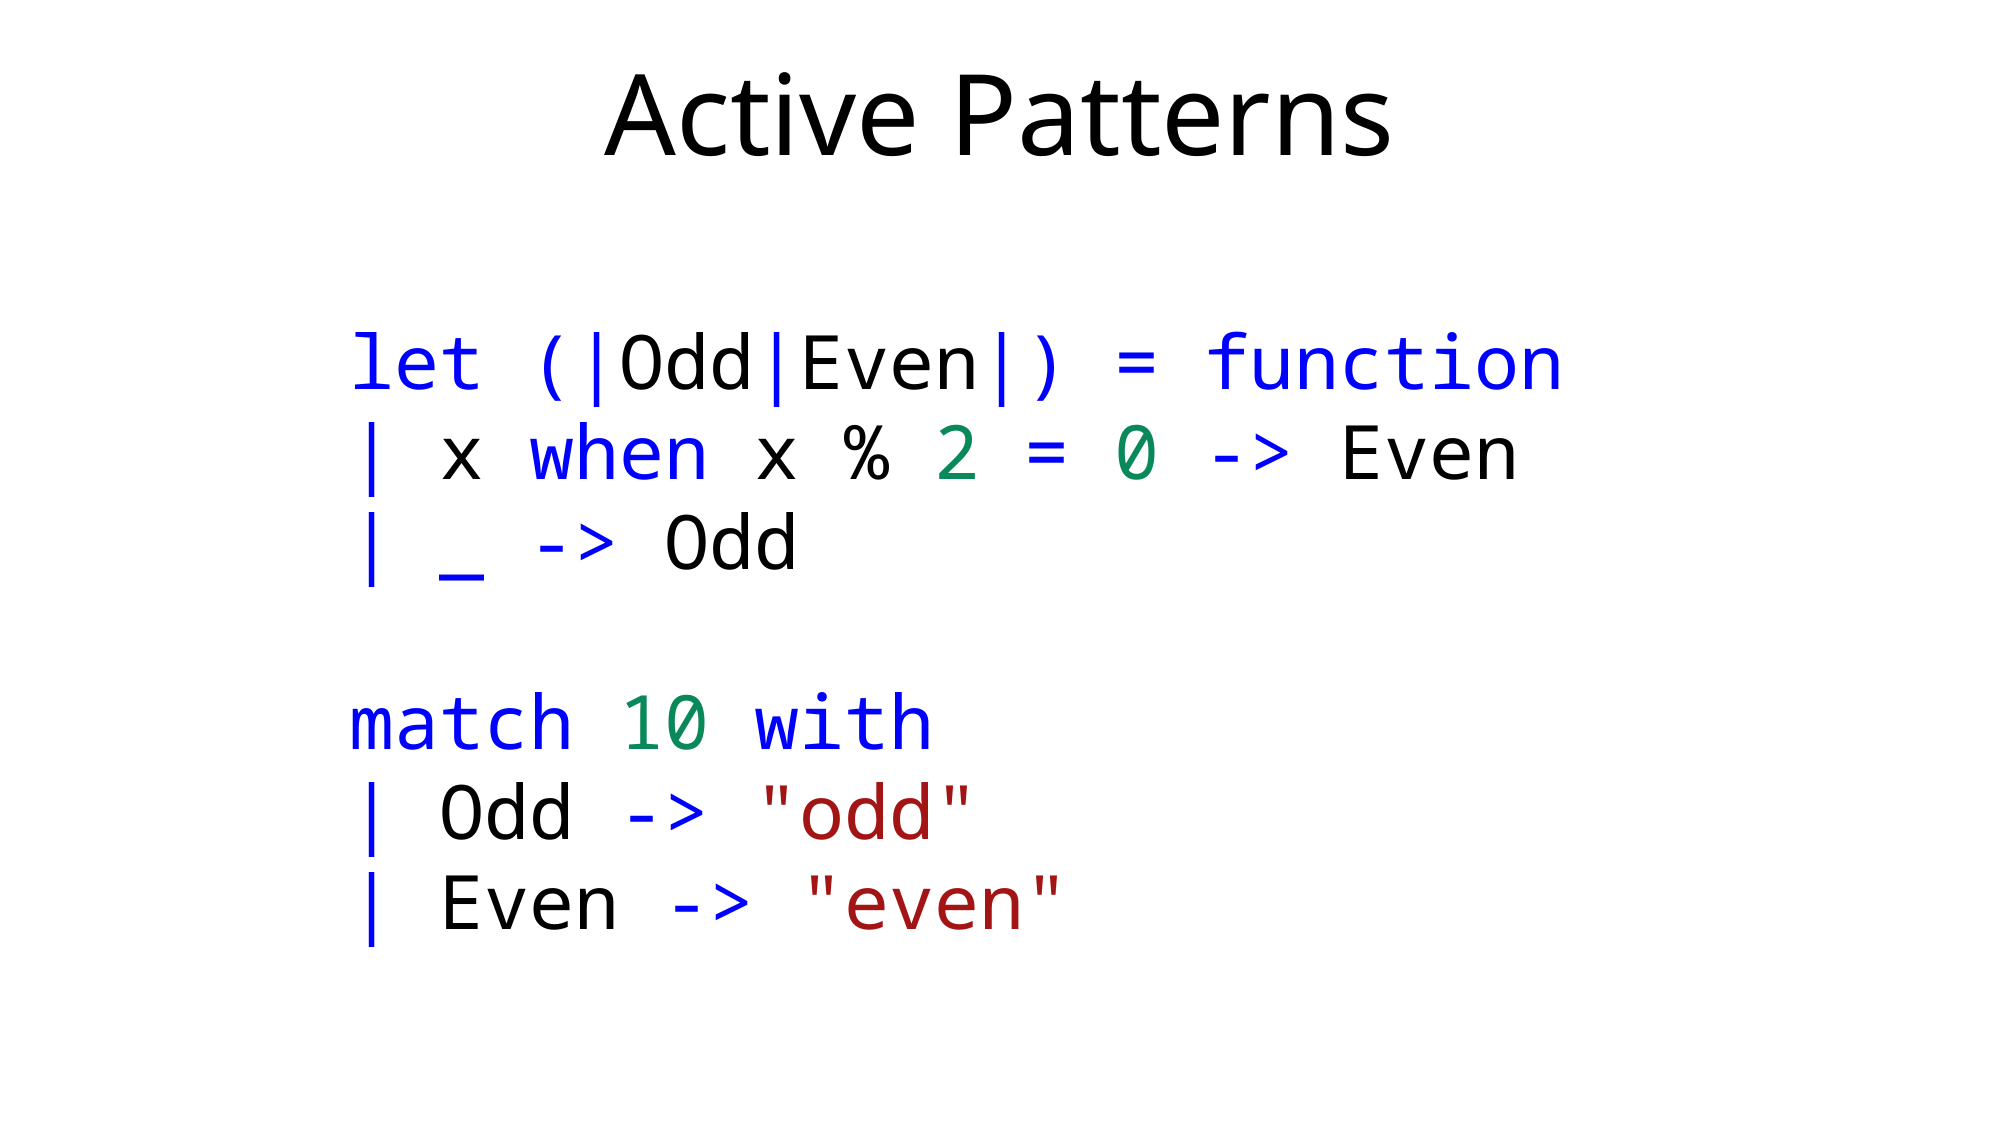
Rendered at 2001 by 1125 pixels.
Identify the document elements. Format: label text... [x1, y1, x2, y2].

text_box let (|Odd|Even|) = function | x when x % 2 = 0 -> Even | _ -> Odd match 10 with | Odd -> "odd" | Even -> "even" [334, 307, 1666, 952]
text_box Active Patterns [589, 35, 1411, 186]
